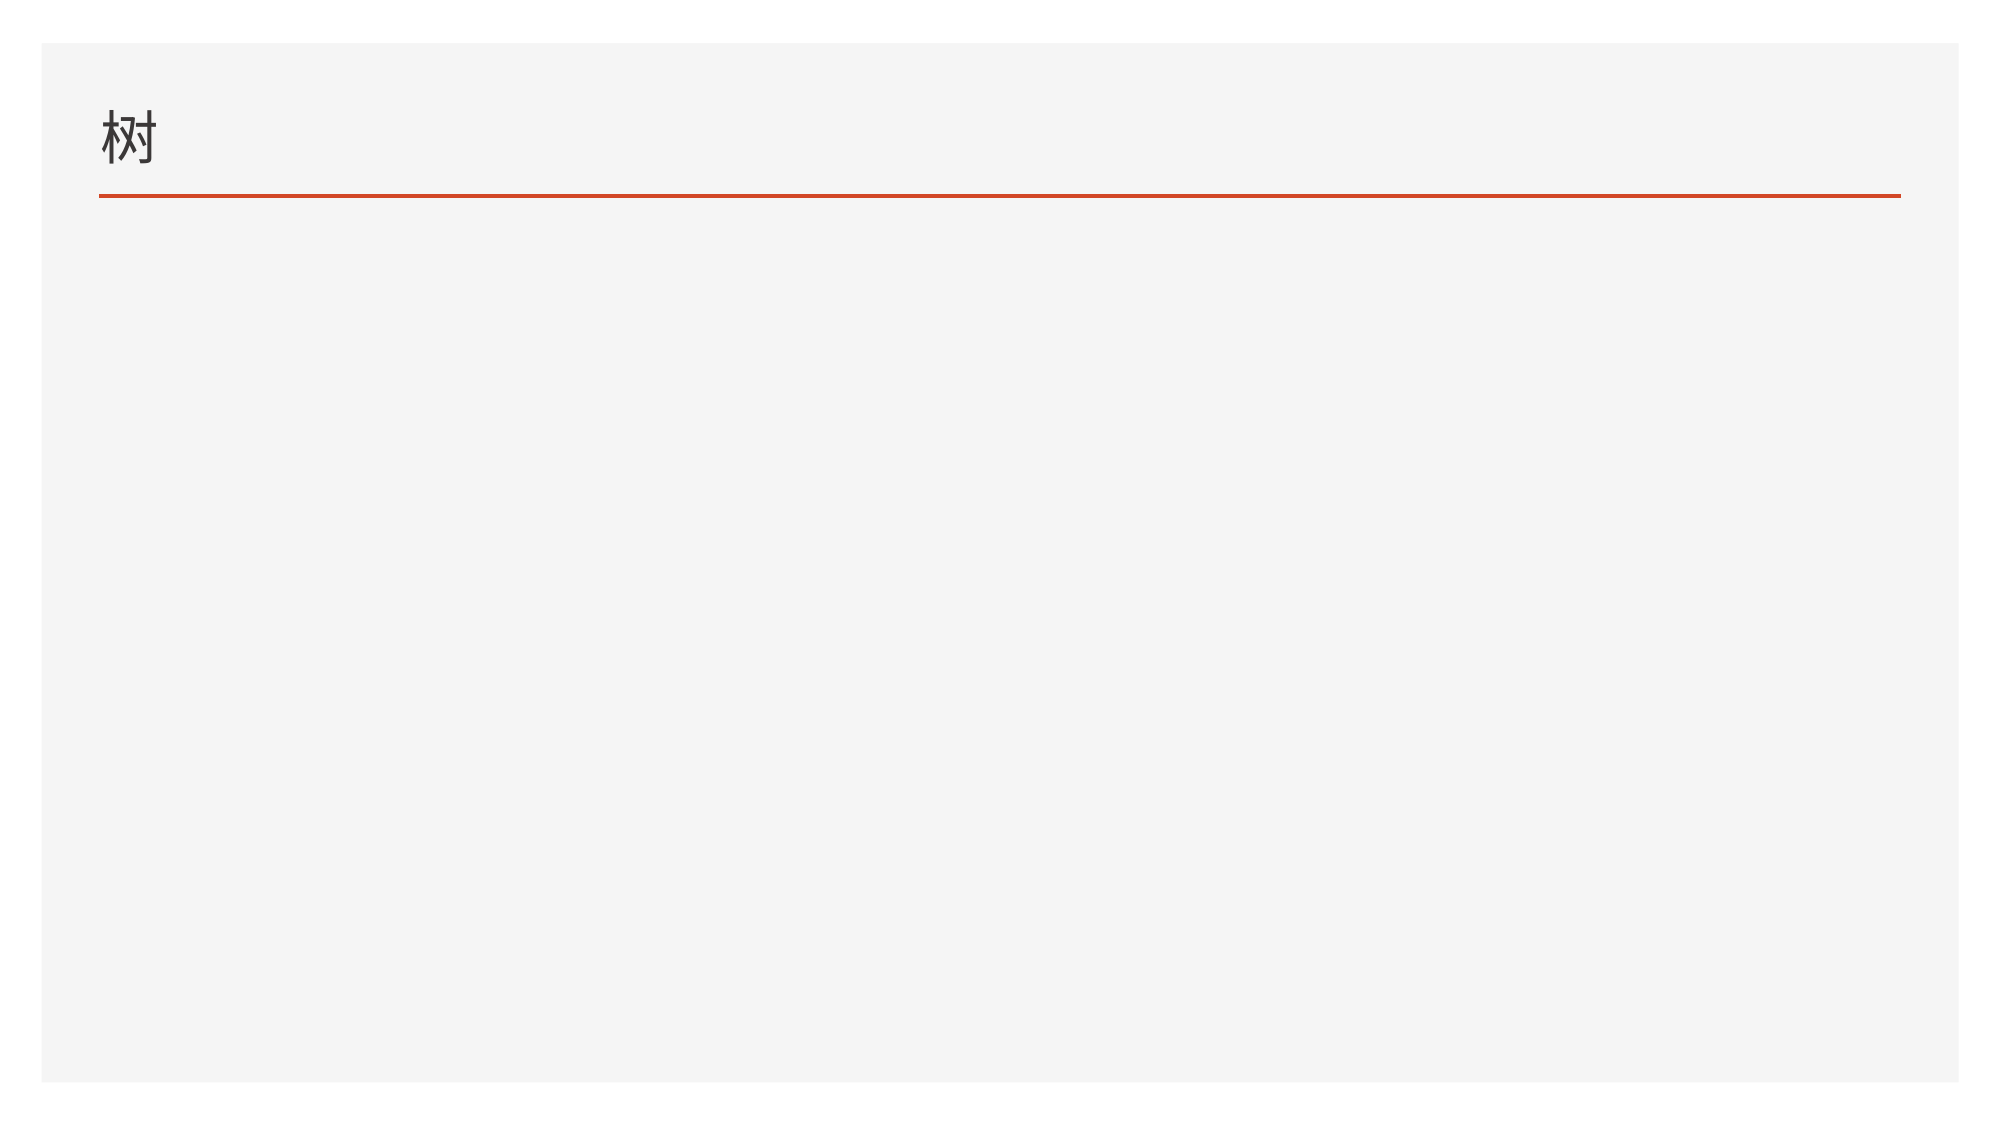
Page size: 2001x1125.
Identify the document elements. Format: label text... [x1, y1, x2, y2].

title 树 [85, 73, 1214, 179]
